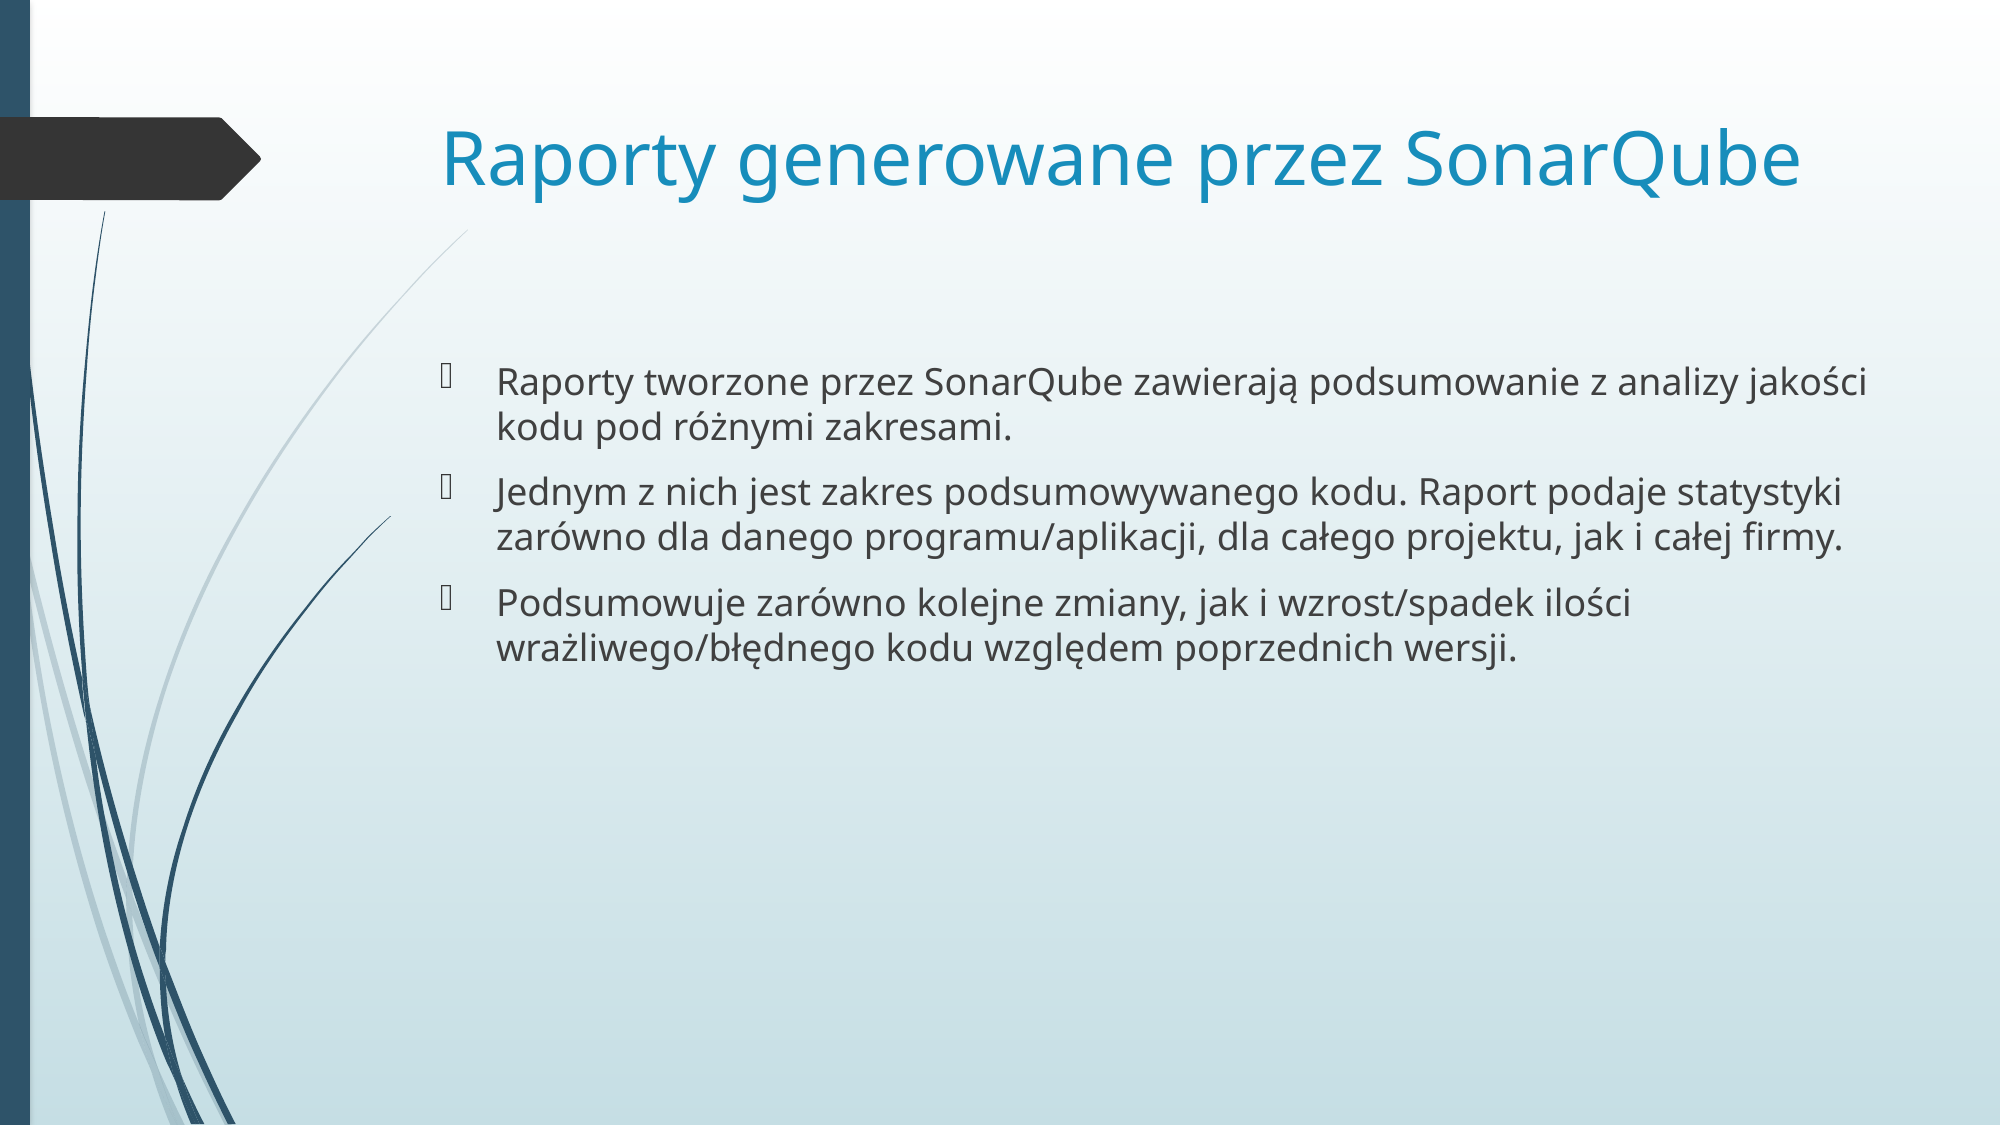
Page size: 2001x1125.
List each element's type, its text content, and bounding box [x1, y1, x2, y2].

list Raporty tworzone przez SonarQube zawierają podsumowanie z analizy jakości kodu pod różnymi zakresami. Jednym z nich jest zakres podsumowywanego kodu. Raport podaje statystyki zarówno dla danego programu/aplikacji, dla całego projektu, jak i całej firmy. Podsumowuje zarówno kolejne zmiany, jak i wzrost/spadek ilości wrażliwego/błędnego kodu względem poprzednich wersji. [424, 350, 1888, 970]
title Raporty generowane przez SonarQube [425, 102, 1888, 313]
